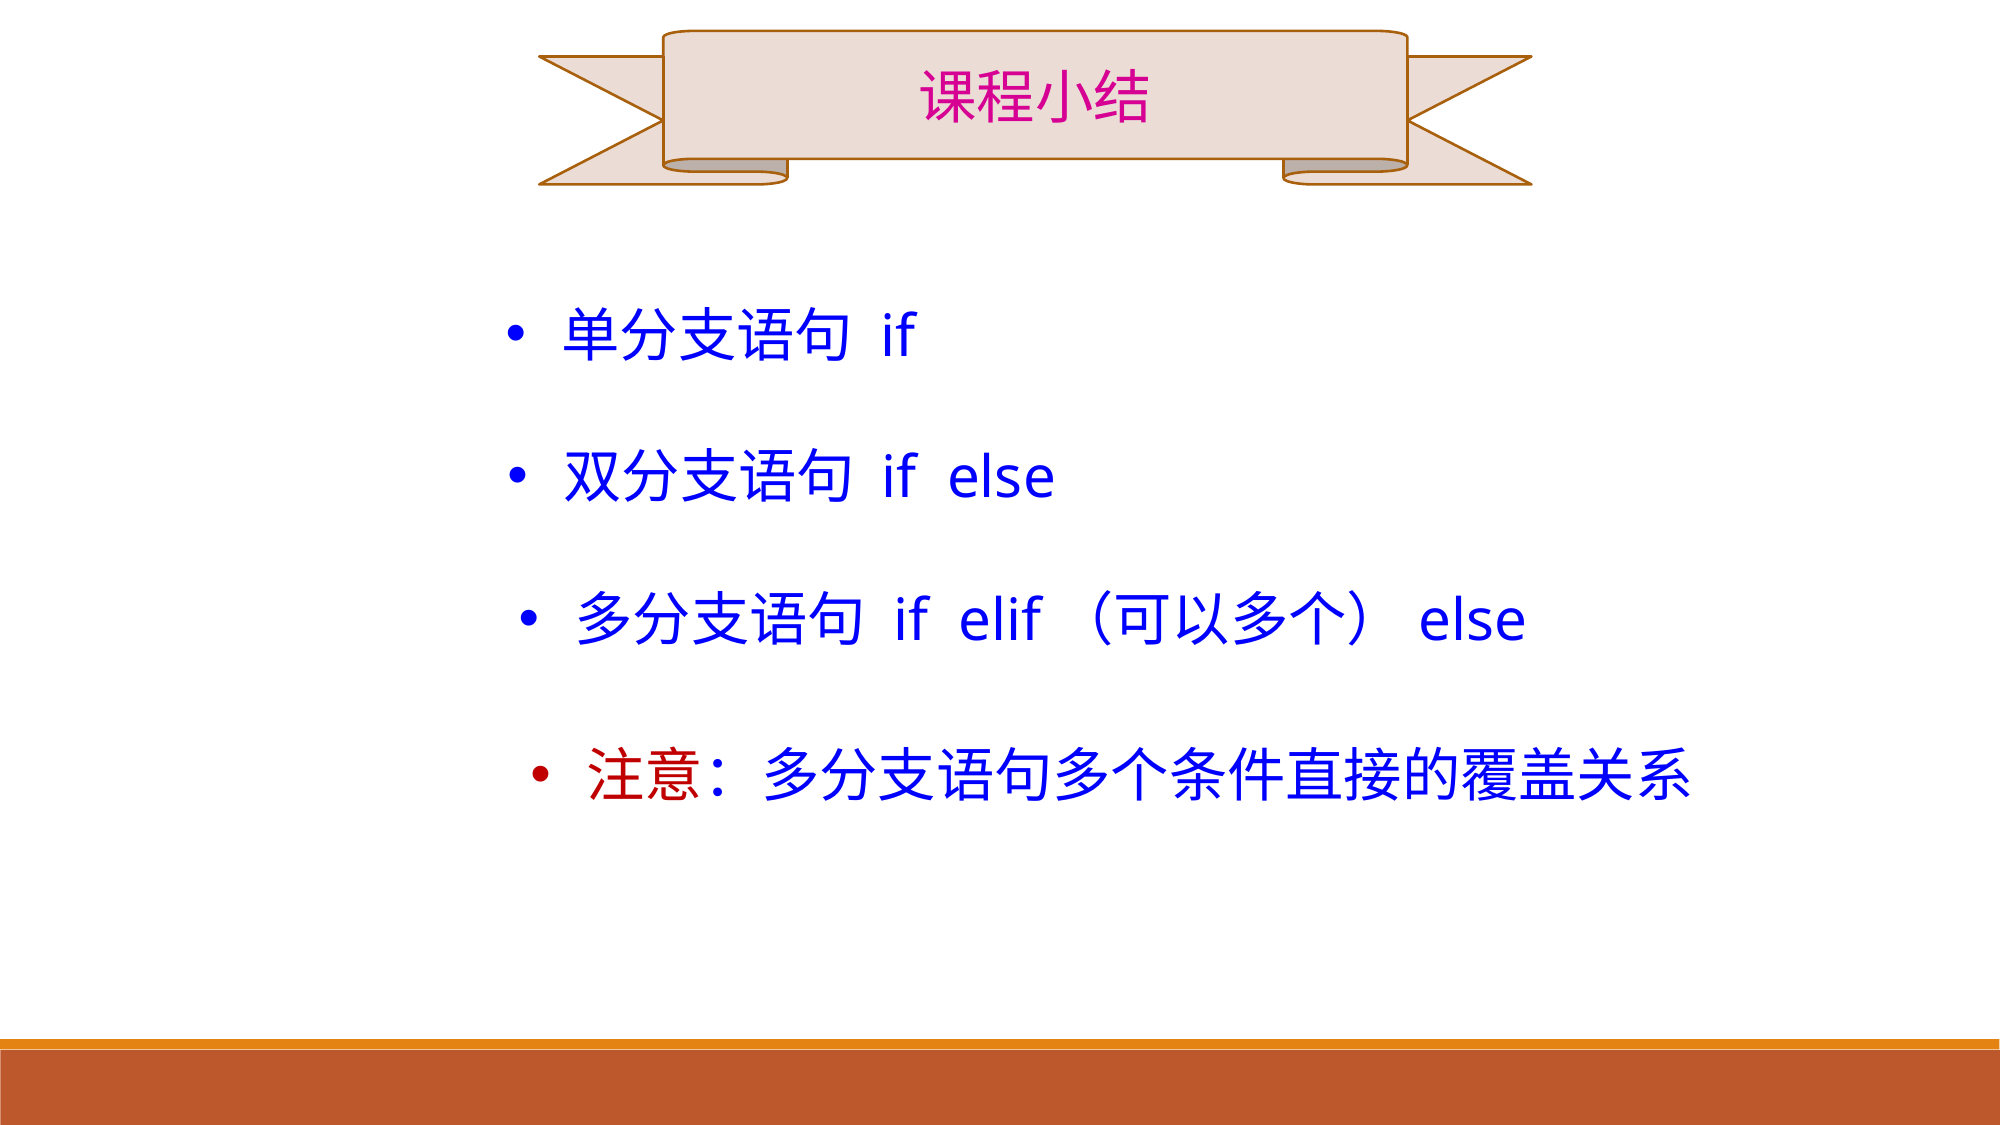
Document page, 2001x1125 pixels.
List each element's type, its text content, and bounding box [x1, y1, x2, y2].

text_box 注意：多分支语句多个条件直接的覆盖关系 [515, 696, 1721, 816]
text_box 课程小结 [537, 29, 1533, 186]
text_box 单分支语句 if [490, 255, 1696, 376]
text_box 多分支语句 if elif（可以多个）else [503, 539, 1709, 660]
text_box 双分支语句 if else [492, 397, 1698, 517]
